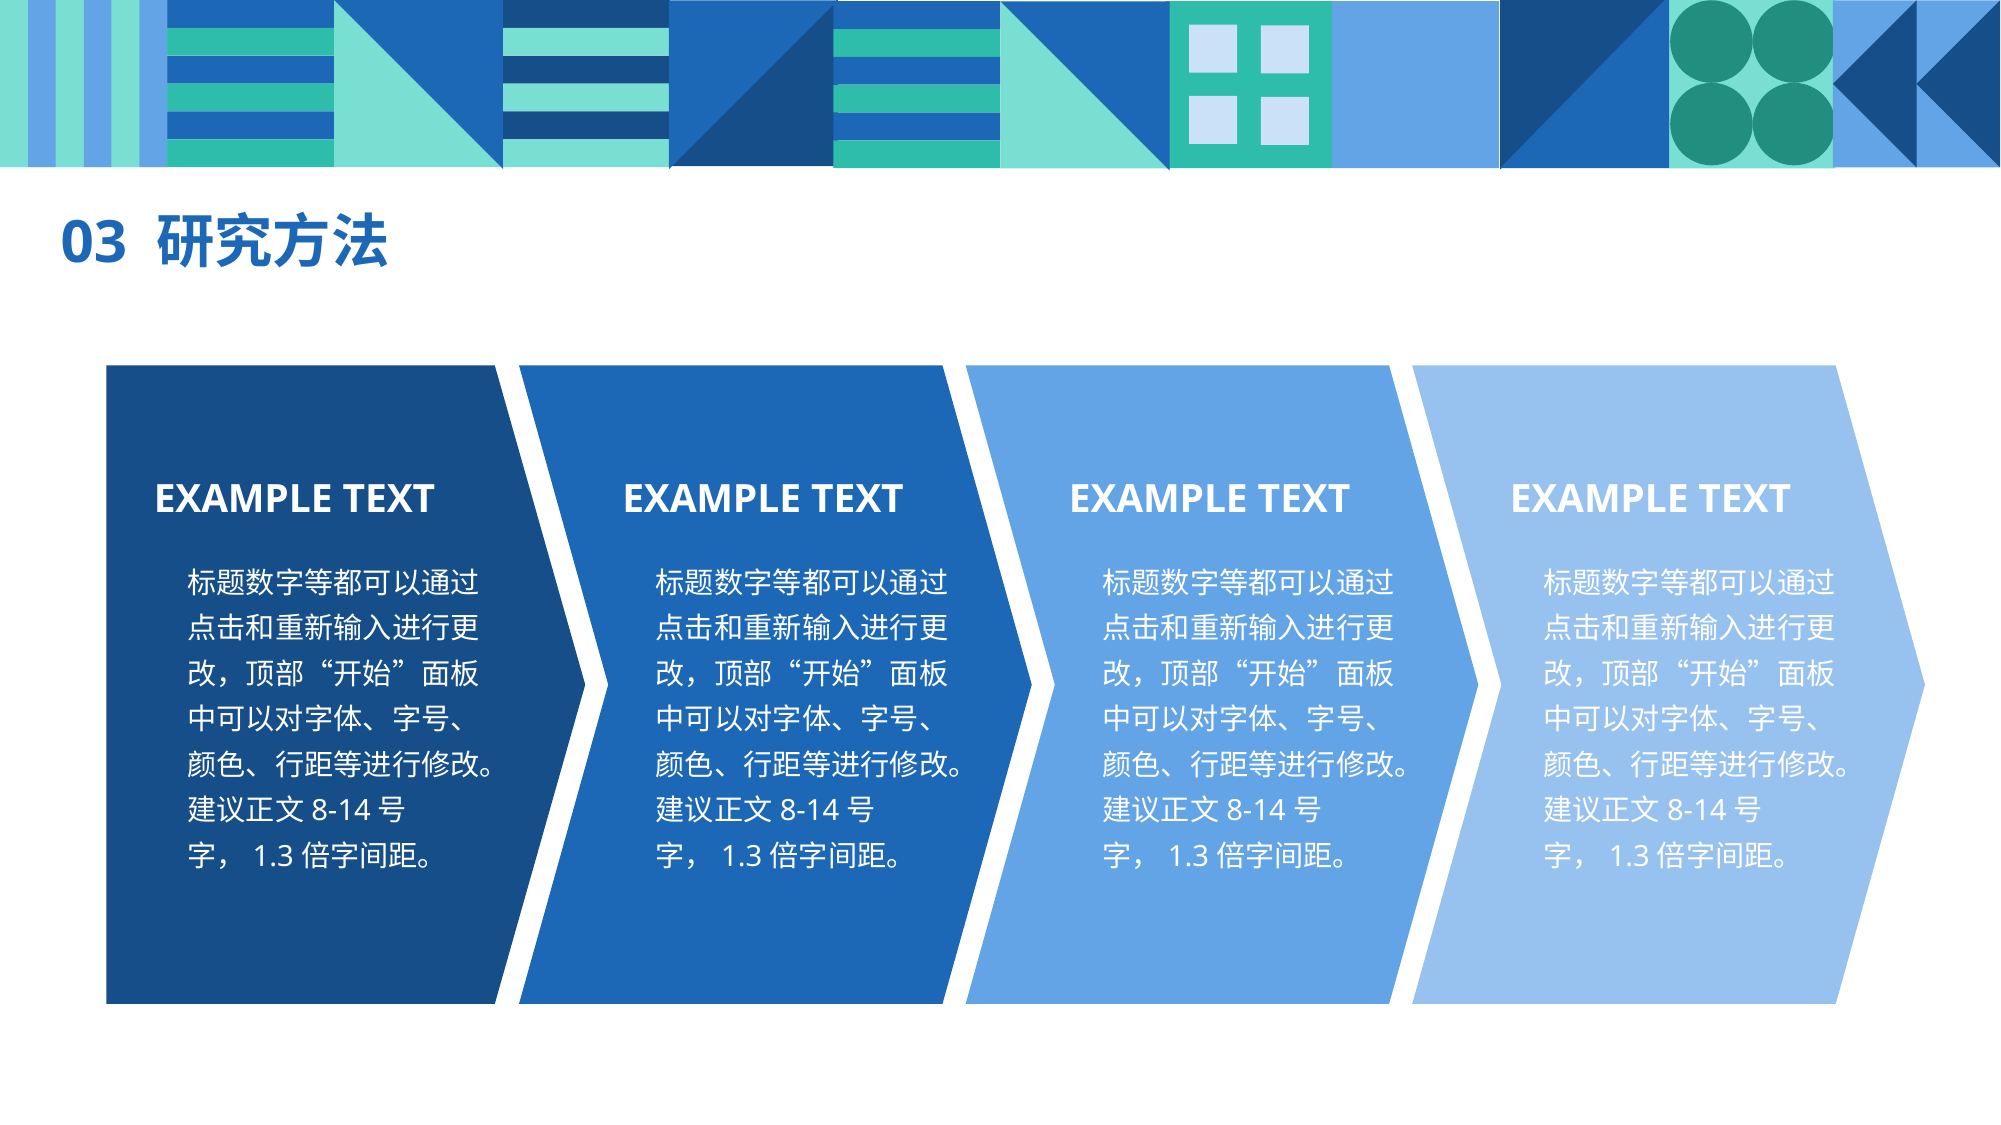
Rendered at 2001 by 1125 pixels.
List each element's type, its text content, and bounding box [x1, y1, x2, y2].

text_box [1412, 365, 1925, 1004]
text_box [106, 365, 518, 1004]
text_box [965, 365, 1412, 1004]
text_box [518, 365, 965, 1004]
list 03 研究方法 [45, 196, 623, 291]
